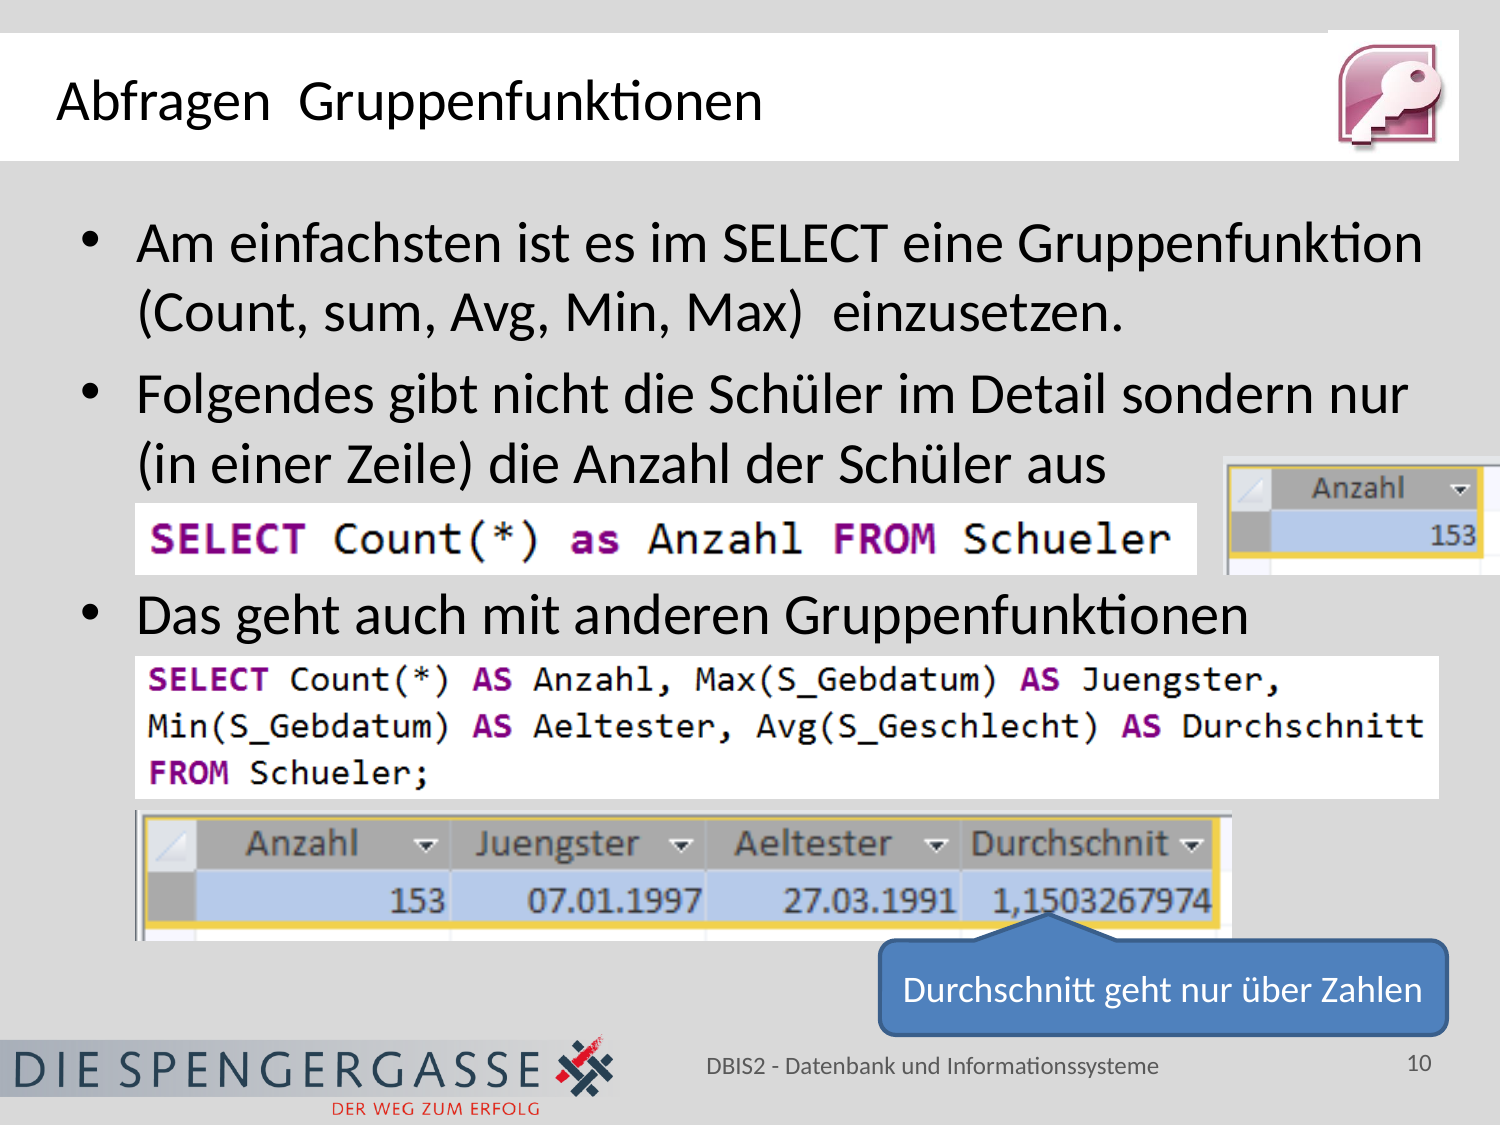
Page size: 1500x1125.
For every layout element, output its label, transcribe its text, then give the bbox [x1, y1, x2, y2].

picture [1328, 30, 1459, 162]
picture [1222, 455, 1500, 575]
list Am einfachsten ist es im SELECT eine Gruppenfunktion (Count, sum, Avg, Min, Max) einzusetzen. Folgendes gibt nicht die Schüler im Detail sondern nur (in einer Zeile) die Anzahl der Schüler aus Das geht auch mit anderen Gruppenfunktionen [64, 196, 1447, 982]
picture [0, 1034, 621, 1119]
picture [135, 503, 1198, 575]
title Abfragen Gruppenfunktionen [0, 33, 1324, 161]
picture [135, 810, 1232, 941]
slide_number 10 [1358, 1031, 1447, 1092]
text_box Durchschnitt geht nur über Zahlen [877, 938, 1450, 1038]
footer DBIS2 - Datenbank und Informationssysteme [655, 1035, 1176, 1095]
picture [135, 656, 1439, 799]
